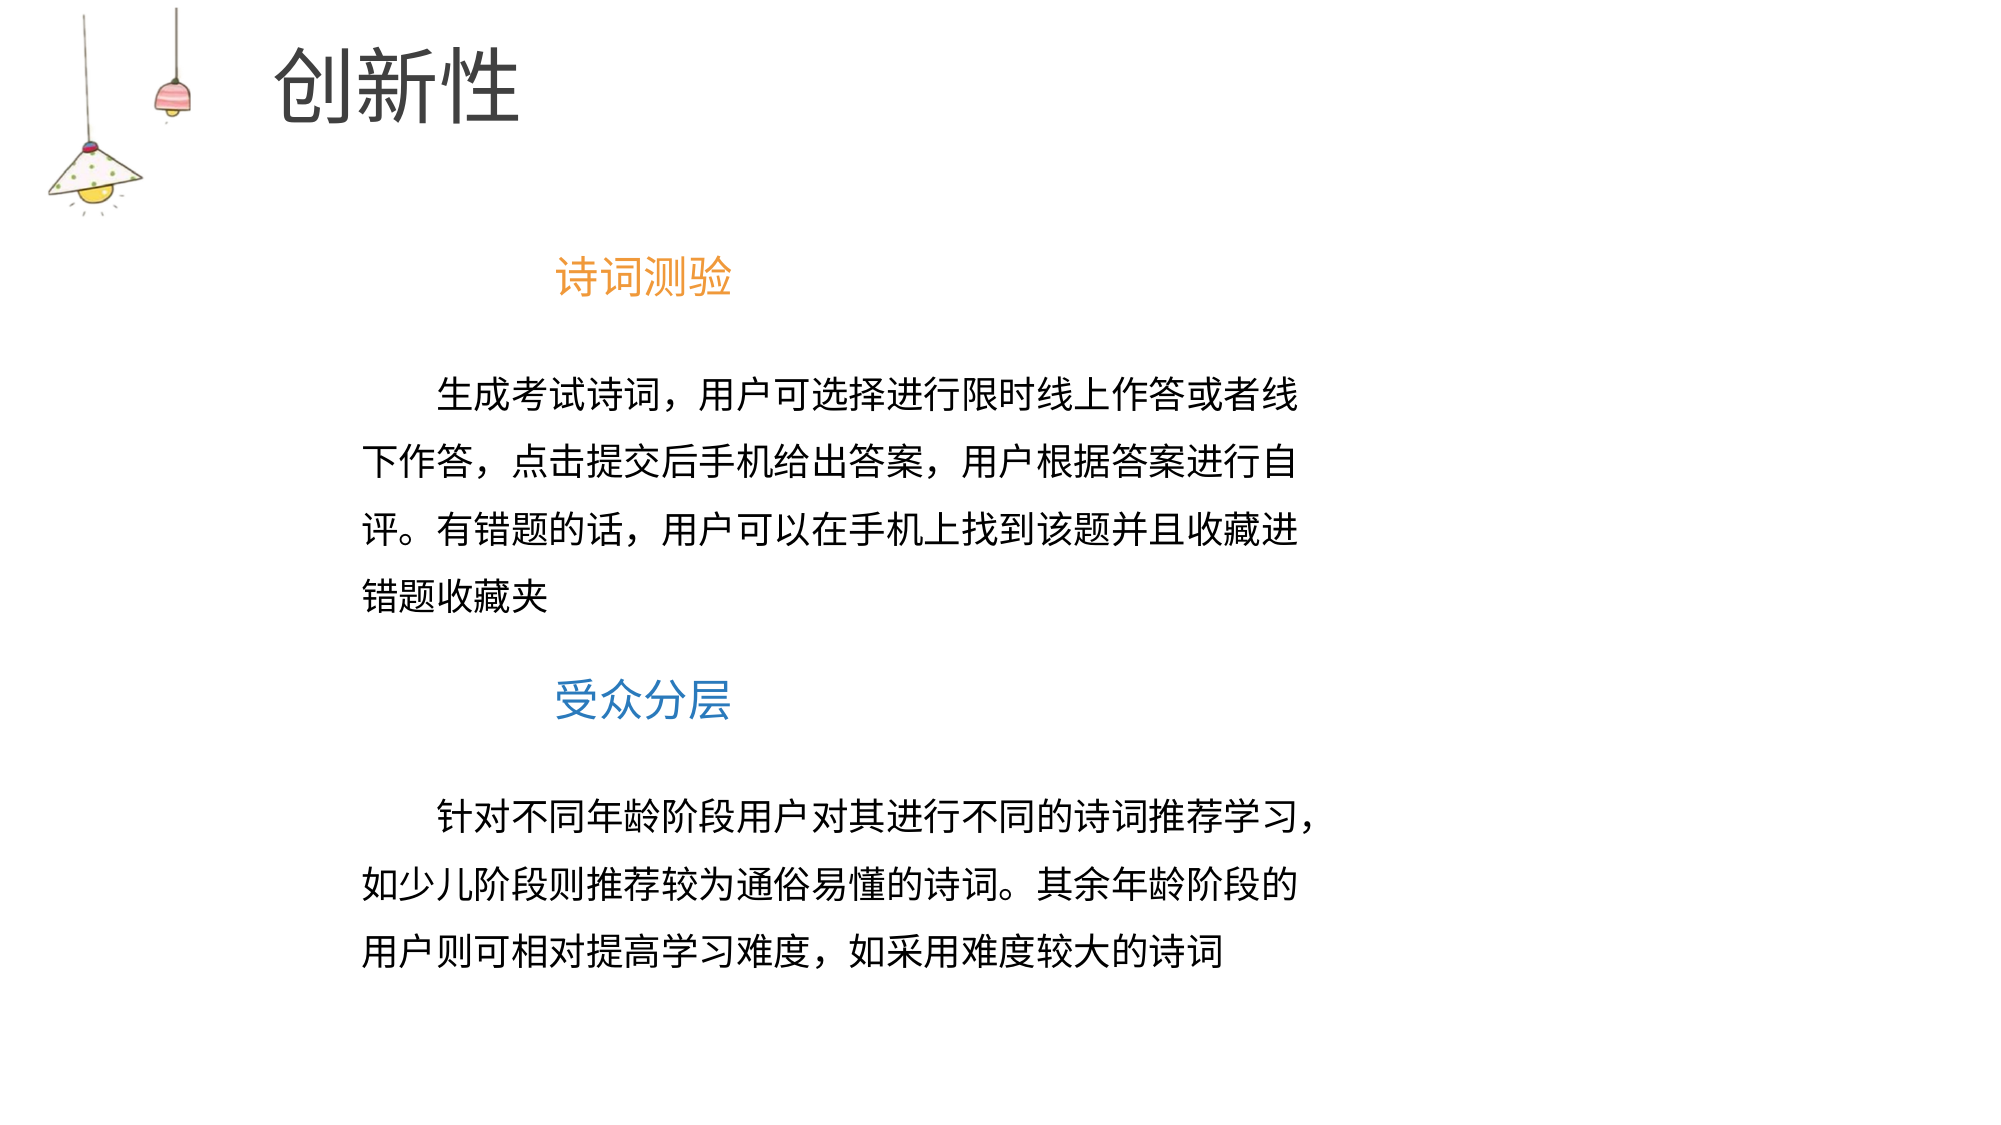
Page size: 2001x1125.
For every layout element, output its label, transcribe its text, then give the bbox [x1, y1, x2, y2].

text_box 受众分层 [540, 664, 1153, 733]
picture [39, 7, 197, 225]
text_box 创新性 [258, 26, 1153, 142]
text_box 针对不同年龄阶段用户对其进行不同的诗词推荐学习，如少儿阶段则推荐较为通俗易懂的诗词。其余年龄阶段的用户则可相对提高学习难度，如采用难度较大的诗词 [346, 763, 1347, 981]
text_box 生成考试诗词，用户可选择进行限时线上作答或者线下作答，点击提交后手机给出答案，用户根据答案进行自评。有错题的话，用户可以在手机上找到该题并且收藏进错题收藏夹 [346, 340, 1347, 626]
text_box 诗词测验 [540, 241, 1153, 310]
